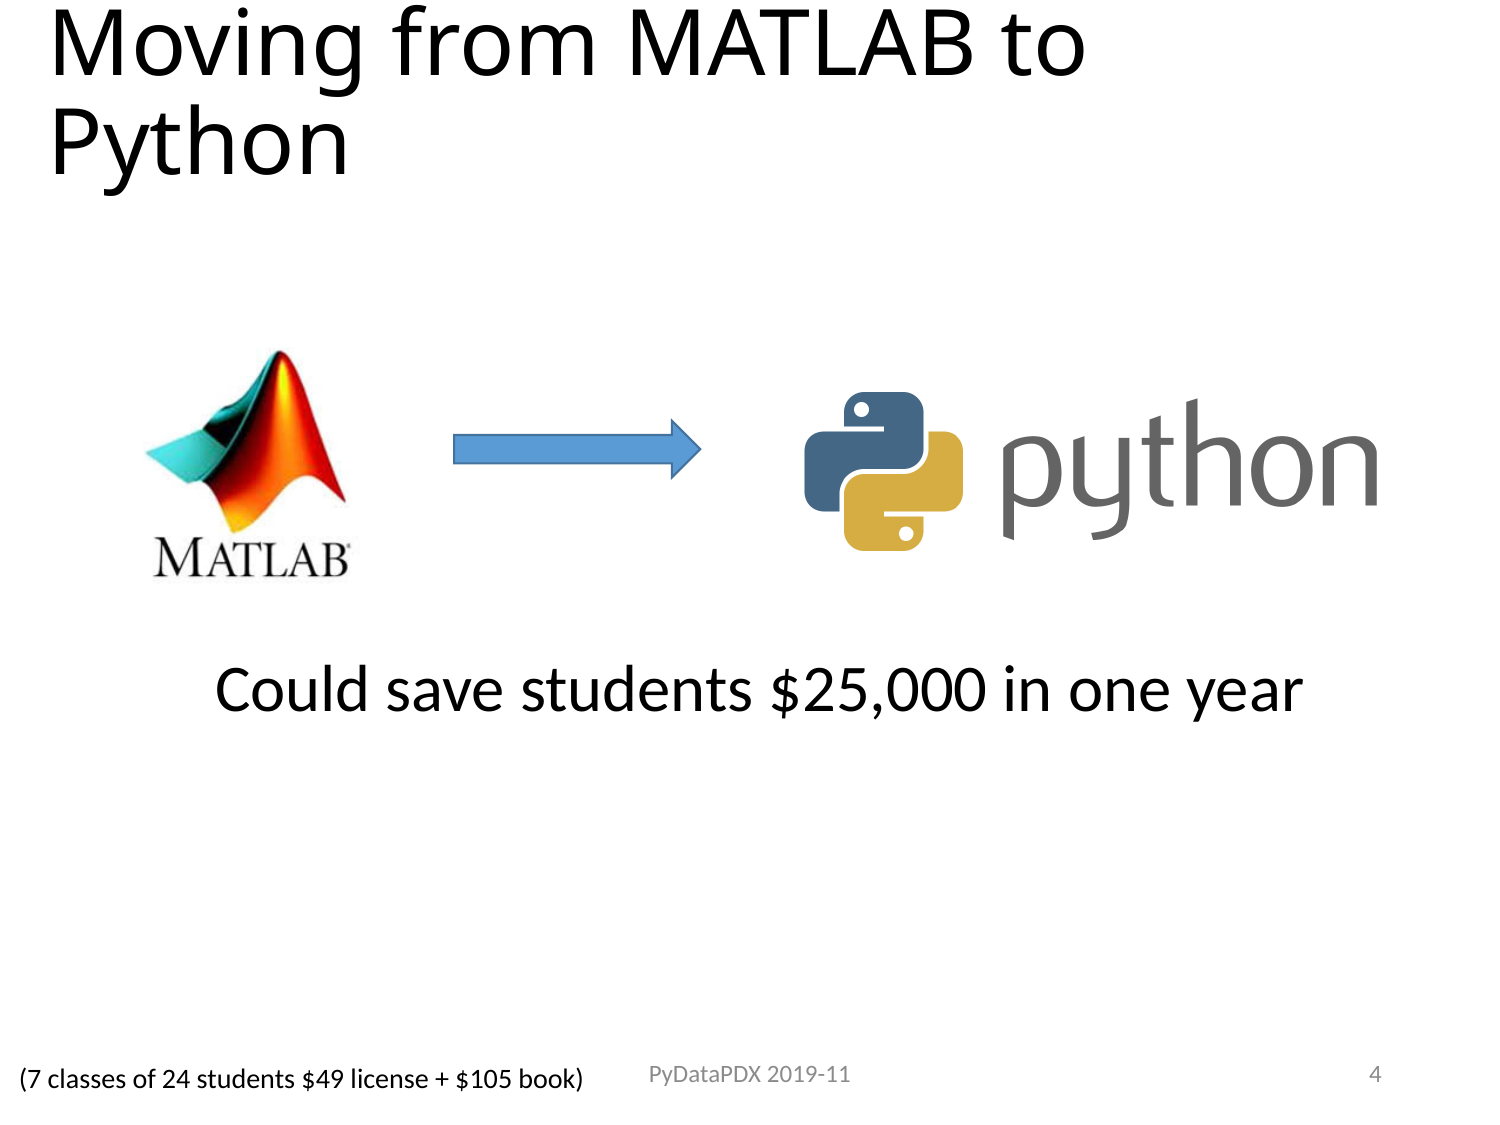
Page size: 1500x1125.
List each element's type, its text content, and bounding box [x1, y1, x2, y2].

title Moving from MATLAB to Python [33, 20, 1327, 171]
text_box [453, 418, 702, 481]
picture [730, 317, 1467, 638]
text_box (7 classes of 24 students $49 license + $105 book) [3, 1053, 496, 1102]
slide_number 4 [1059, 1042, 1397, 1103]
footer PyDataPDX 2019-11 [496, 1042, 1004, 1103]
text_box Could save students $25,000 in one year [200, 637, 1321, 732]
picture [134, 329, 369, 594]
